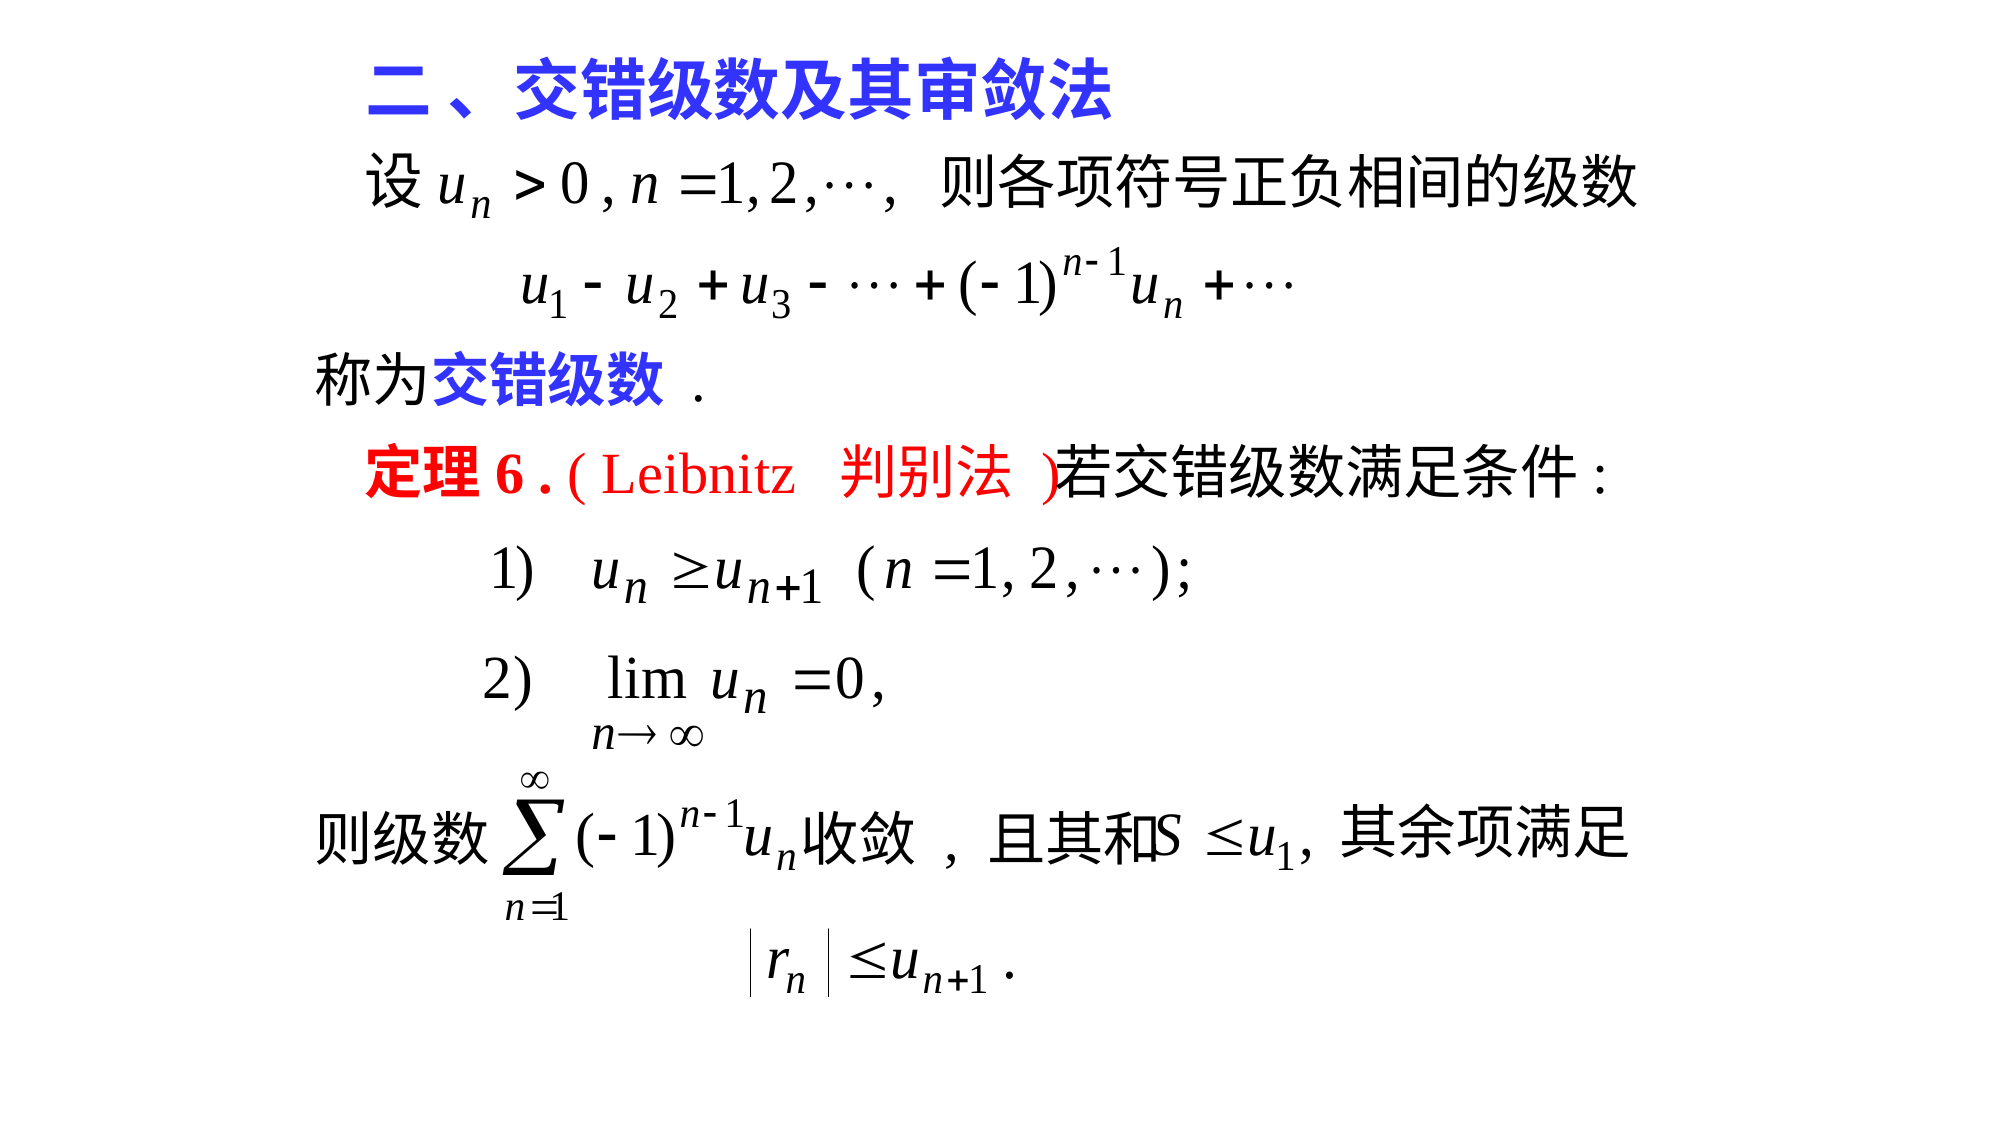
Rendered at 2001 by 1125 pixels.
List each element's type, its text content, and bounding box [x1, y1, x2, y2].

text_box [745, 922, 1017, 1001]
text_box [492, 534, 1194, 609]
text_box 称为交错级数 . [300, 335, 775, 421]
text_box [479, 645, 888, 755]
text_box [360, 149, 901, 224]
text_box 若交错级数满足条件: [1012, 427, 1625, 513]
text_box 其余项满足 [1325, 787, 1663, 873]
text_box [499, 753, 801, 926]
text_box 收敛 , 且其和 [804, 794, 1236, 880]
title 二 、交错级数及其审敛法 [350, 37, 1163, 138]
text_box 则各项符号正负相间的级数 [924, 137, 1688, 223]
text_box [518, 237, 1301, 324]
text_box 则级数 [299, 794, 494, 880]
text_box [1148, 801, 1316, 876]
text_box 定理6 . ( Leibnitz 判别法 ) [349, 427, 1012, 513]
